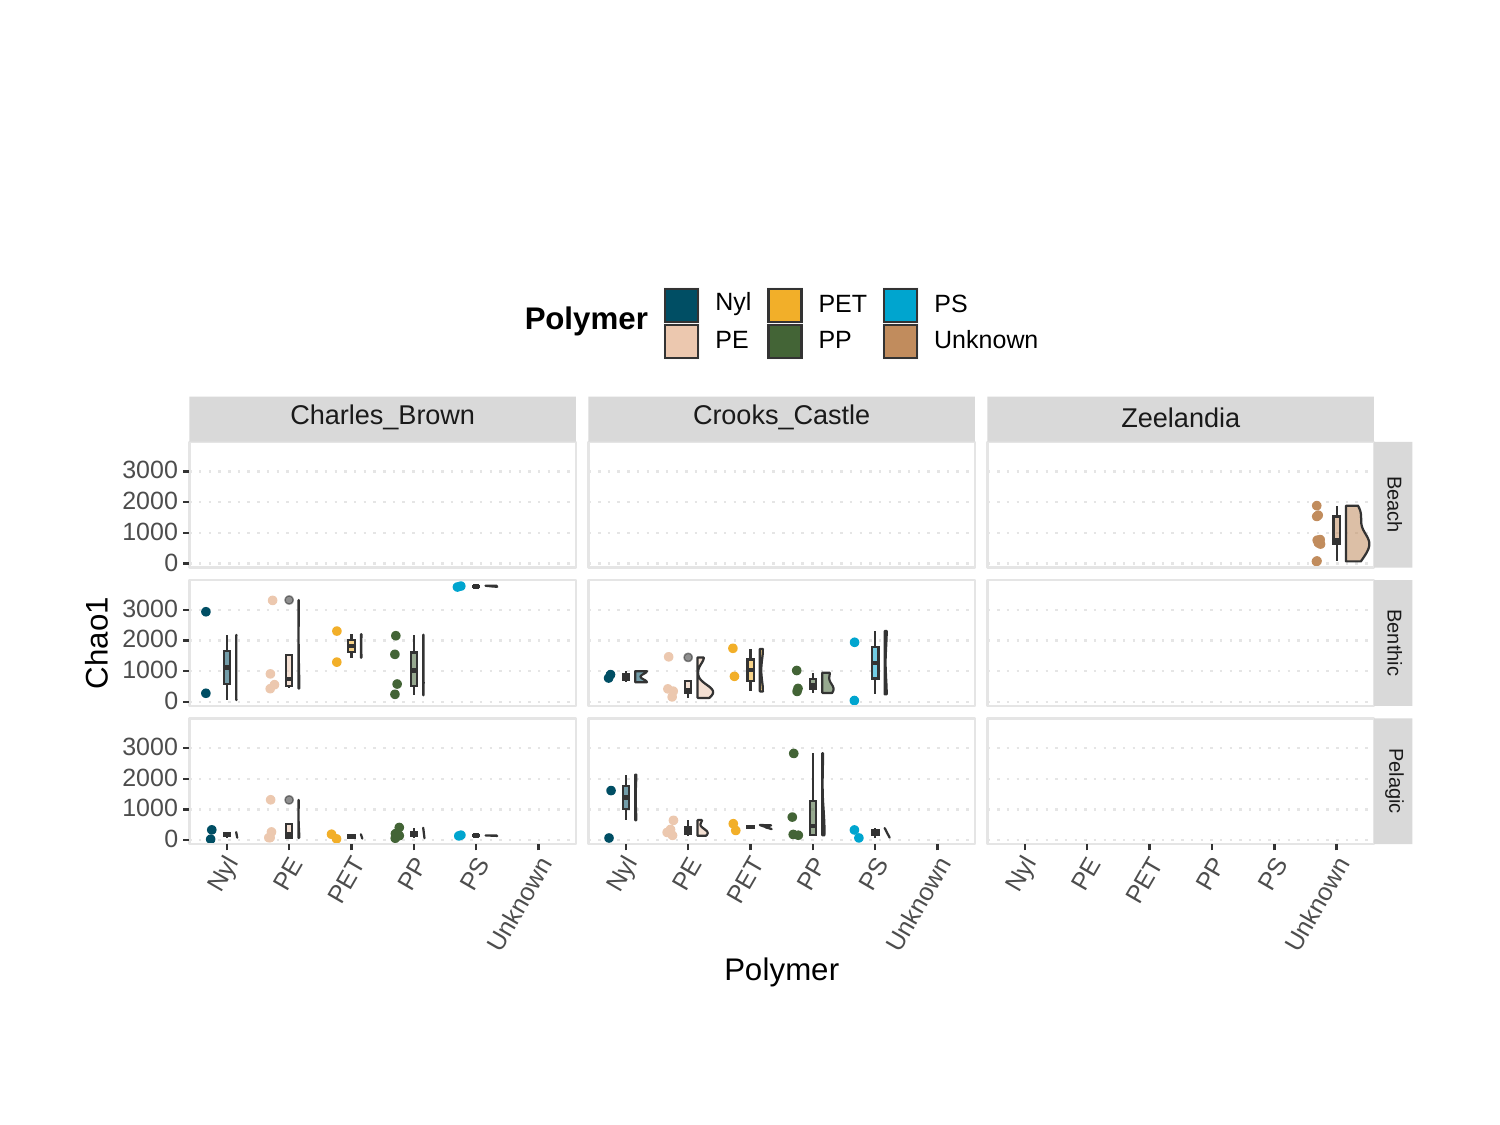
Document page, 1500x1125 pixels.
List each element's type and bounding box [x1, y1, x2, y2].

text_box [74, 262, 1426, 1006]
